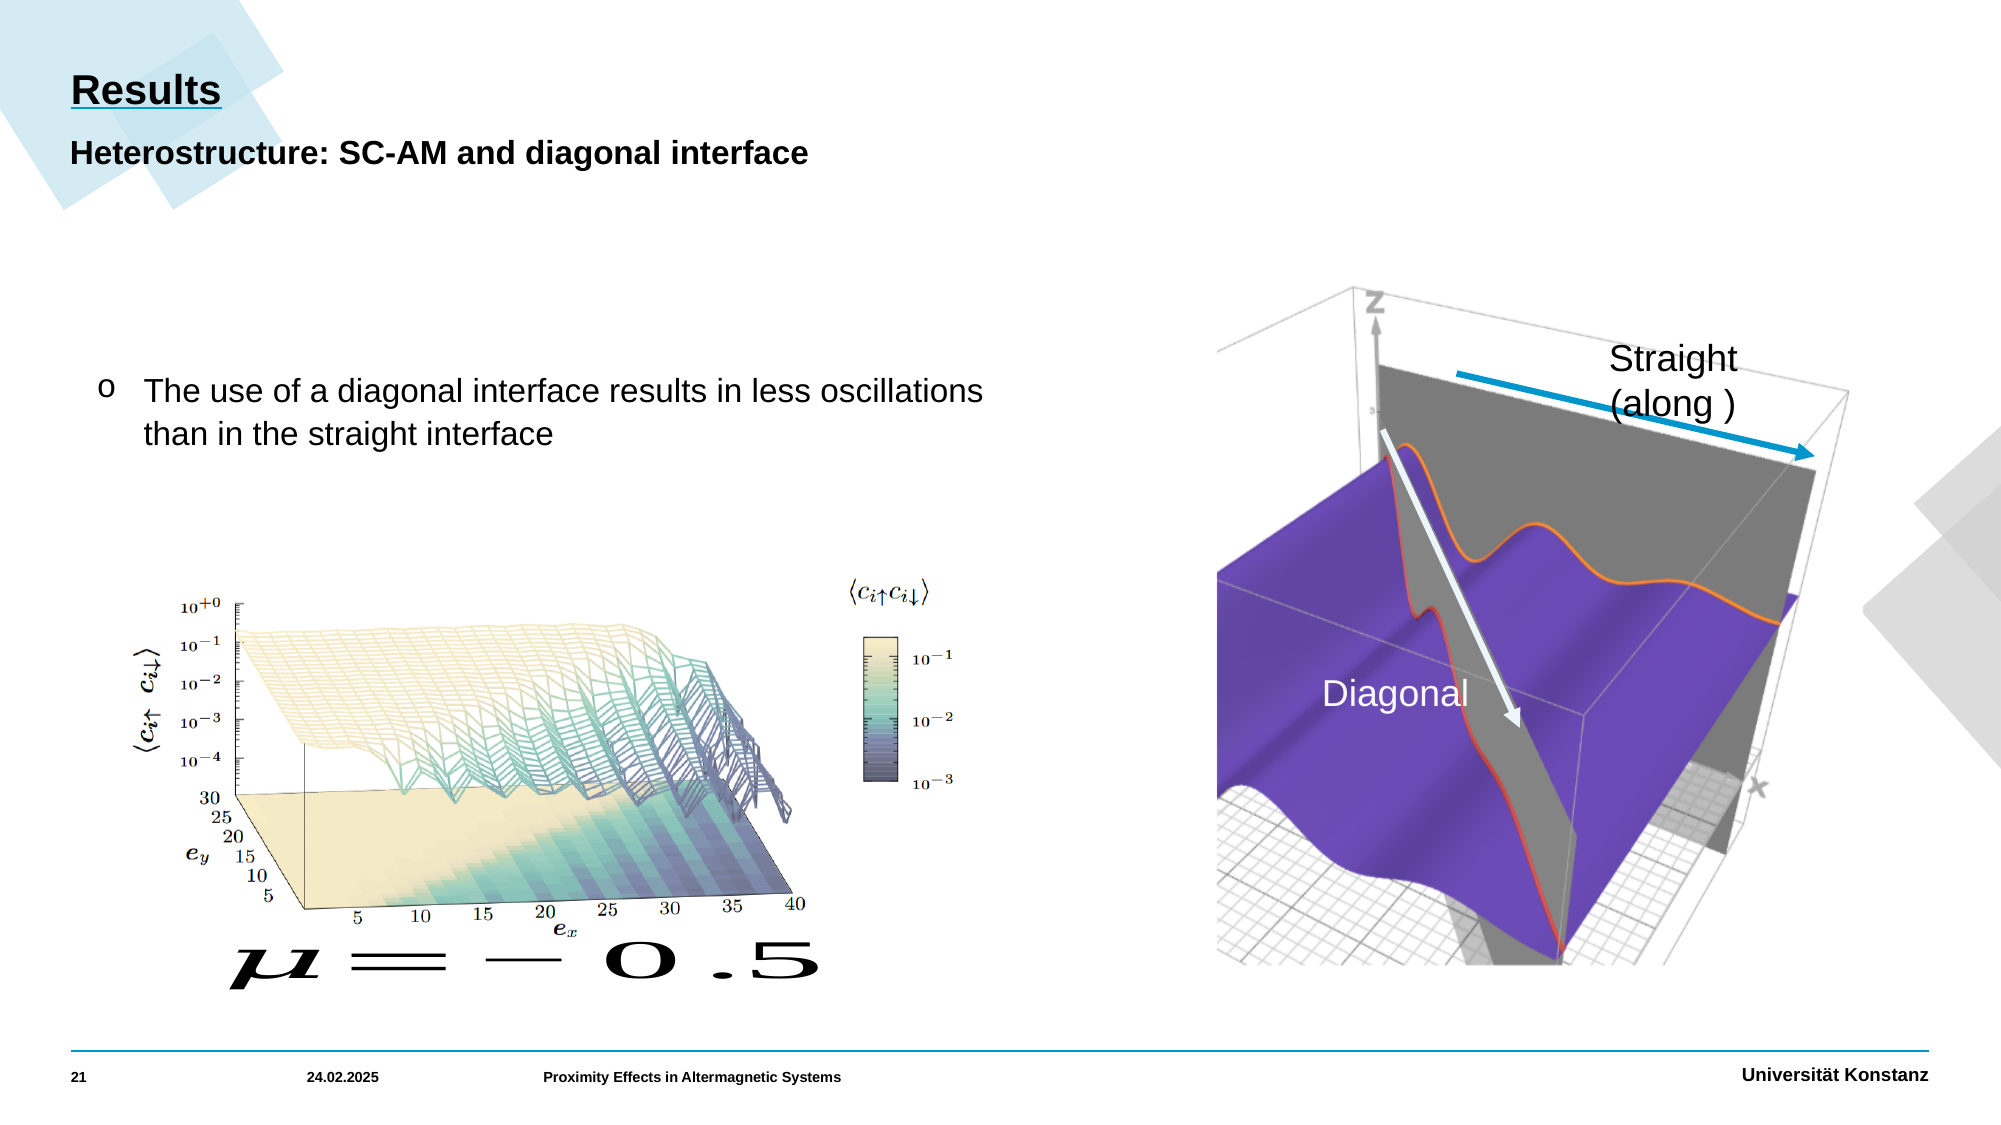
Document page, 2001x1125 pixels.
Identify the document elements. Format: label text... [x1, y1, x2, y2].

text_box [1382, 429, 1520, 729]
footer Proximity Effects in Altermagnetic Systems [543, 1058, 1221, 1094]
title Results [70, 66, 1457, 197]
picture [1110, 266, 1863, 969]
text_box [1456, 373, 1816, 457]
slide_number 21 [70, 1058, 276, 1094]
list The use of a diagonal interface results in less oscillations than in the straight interface [96, 364, 1026, 495]
picture [109, 564, 977, 956]
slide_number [306, 1058, 512, 1094]
text_box Heterostructure: SC-AM and diagonal interface [54, 124, 1044, 179]
